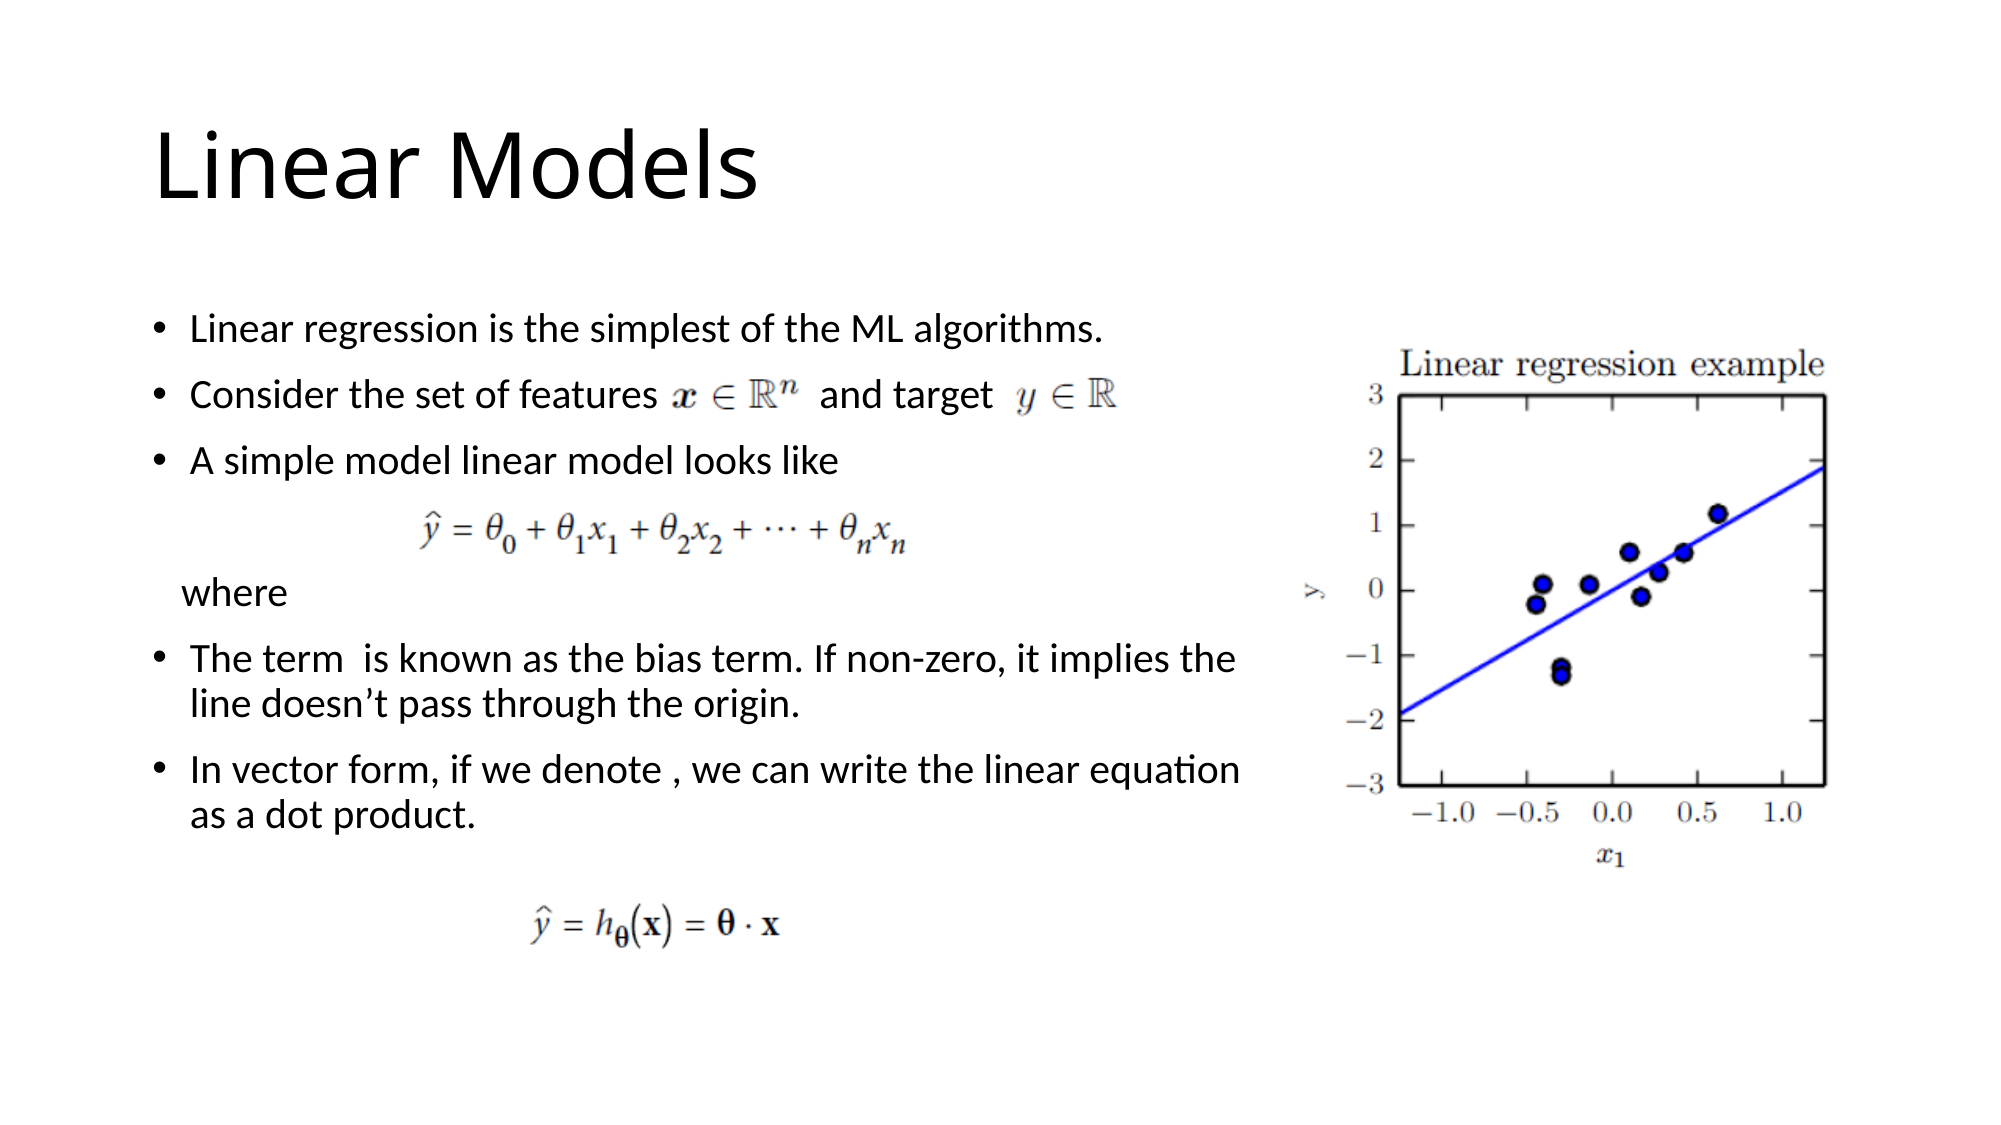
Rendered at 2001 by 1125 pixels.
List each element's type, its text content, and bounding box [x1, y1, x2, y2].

picture [512, 885, 813, 970]
picture [662, 367, 807, 419]
picture [403, 496, 922, 587]
picture [1255, 302, 1853, 886]
title Linear Models [137, 59, 1863, 278]
picture [1011, 372, 1127, 428]
